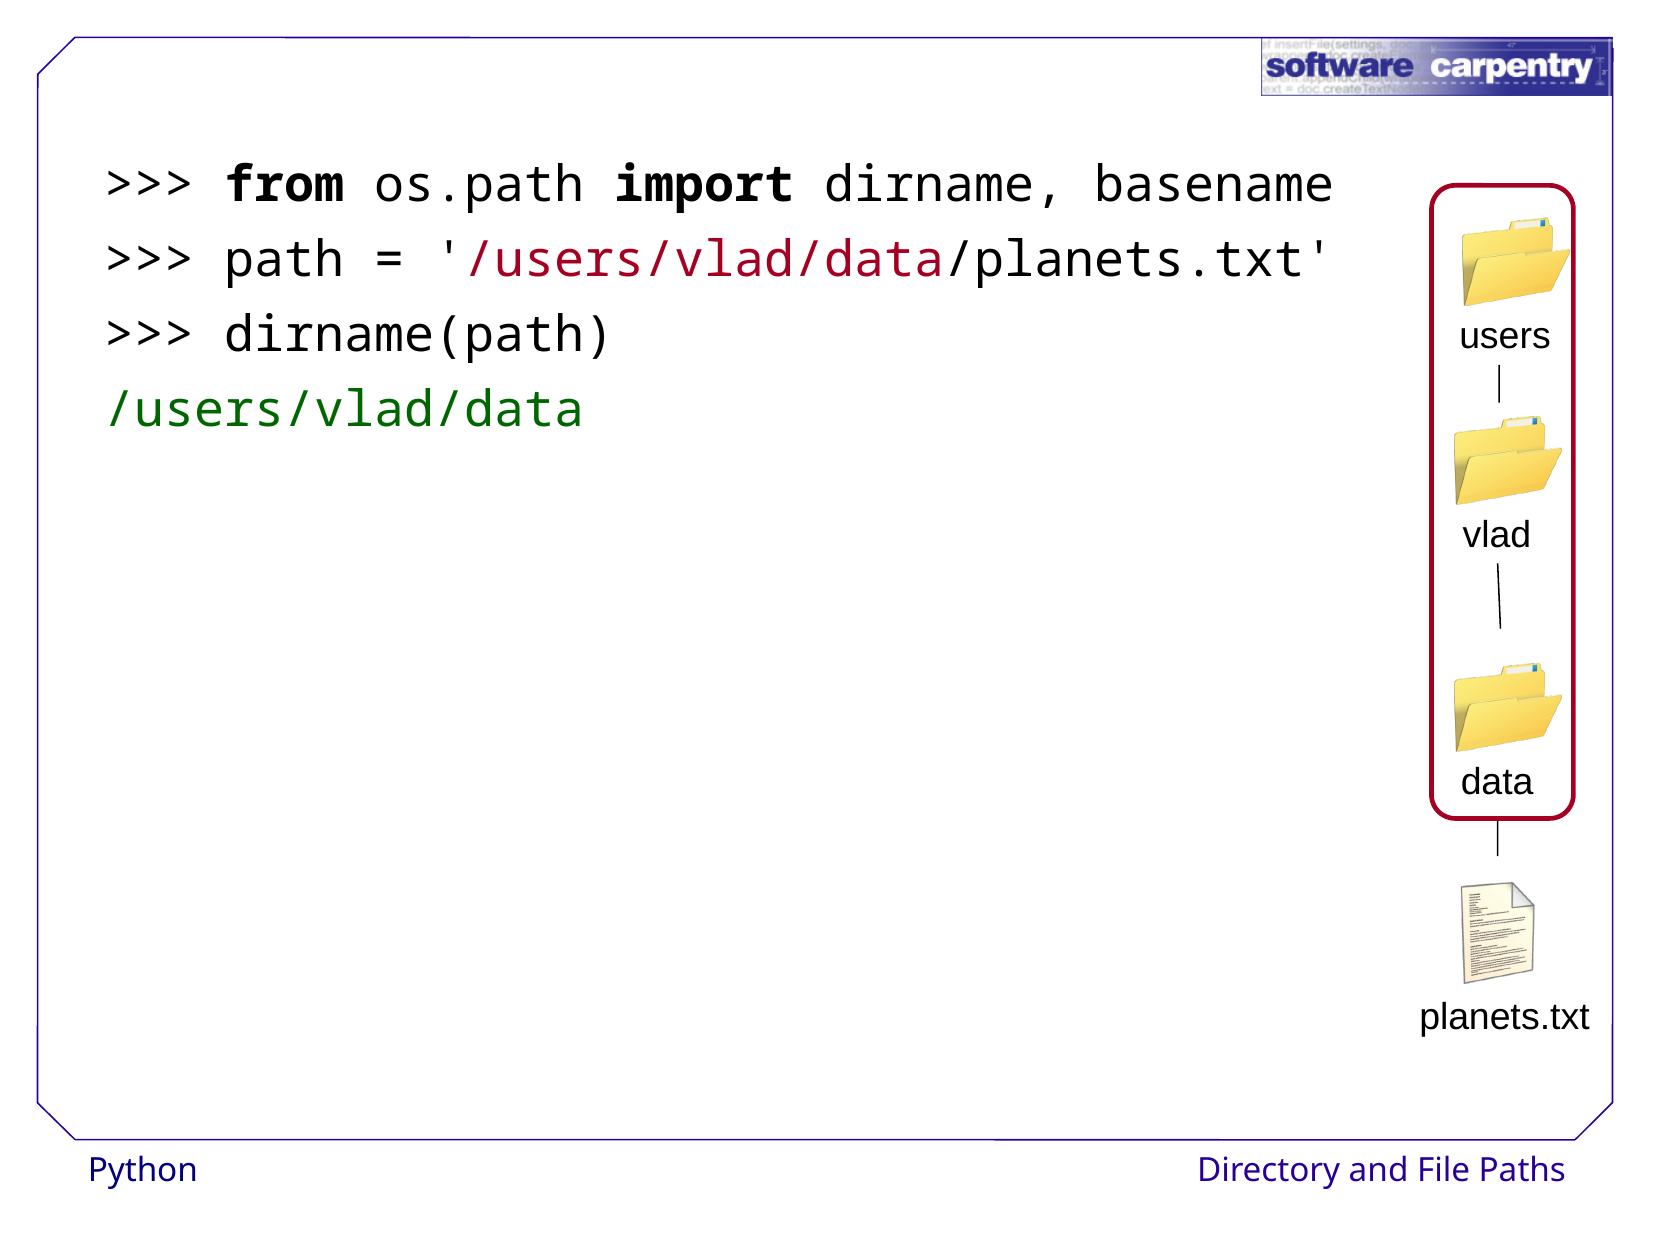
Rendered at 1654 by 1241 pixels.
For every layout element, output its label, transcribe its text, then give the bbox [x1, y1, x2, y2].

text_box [1446, 402, 1566, 565]
picture [1440, 874, 1555, 989]
text_box planets.txt [1404, 988, 1605, 1045]
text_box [1443, 203, 1574, 366]
text_box >>> from os.path import dirname, basename >>> path = '/users/vlad/data/planets.txt' >>> dirname(path) /users/vlad/data [89, 128, 1512, 1036]
picture [1261, 39, 1613, 96]
text_box [1431, 185, 1574, 813]
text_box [1445, 649, 1566, 812]
